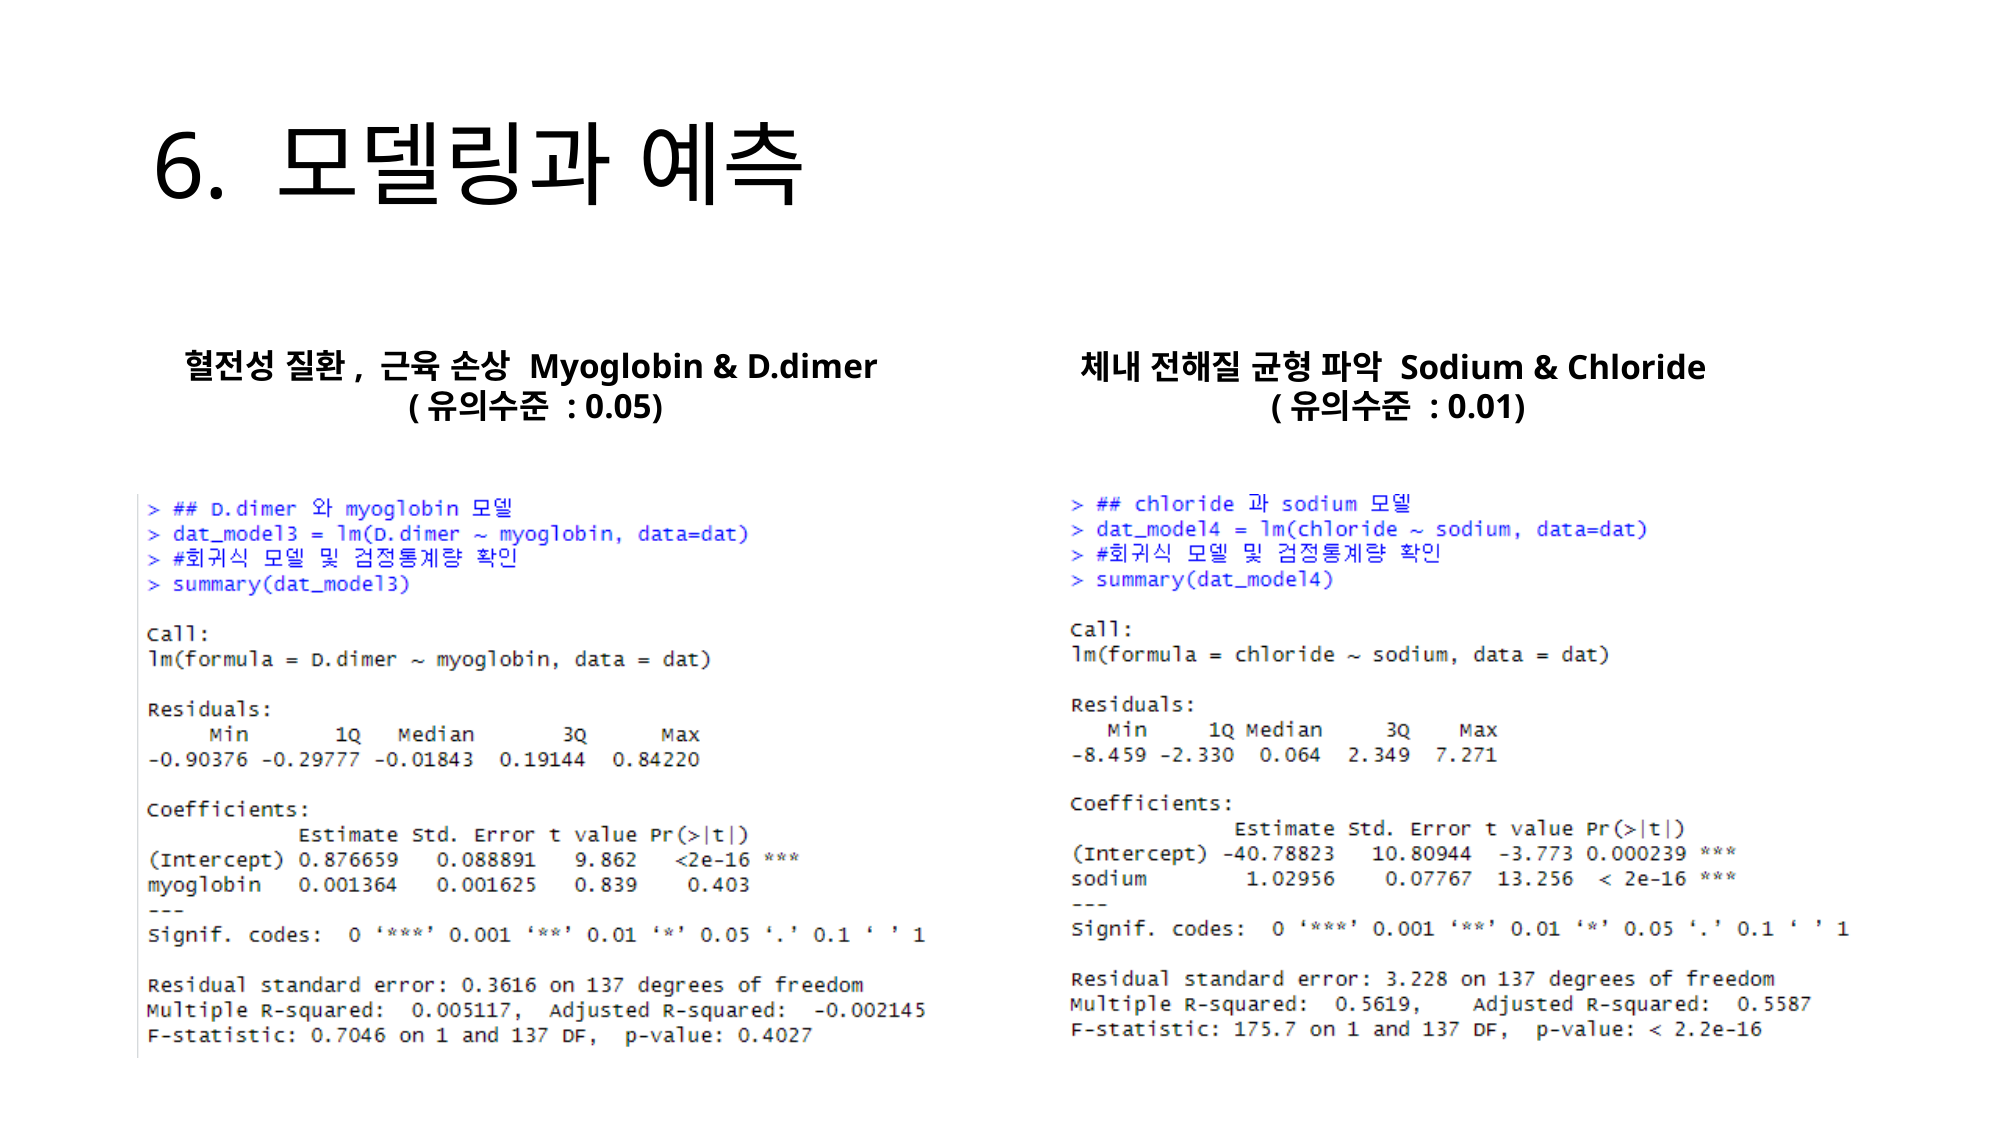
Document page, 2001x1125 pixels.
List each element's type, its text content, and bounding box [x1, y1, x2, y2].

text_box 체내 전해질 균형 파악 Sodium & Chloride (유의수준 : 0.01) [999, 338, 1797, 433]
text_box 혈전성 질환, 근육 손상 Myoglobin & D.dimer (유의수준 : 0.05) [137, 338, 935, 433]
picture [136, 494, 962, 1058]
title 6. 모델링과 예측 [137, 59, 1863, 278]
picture [1061, 494, 1864, 1055]
